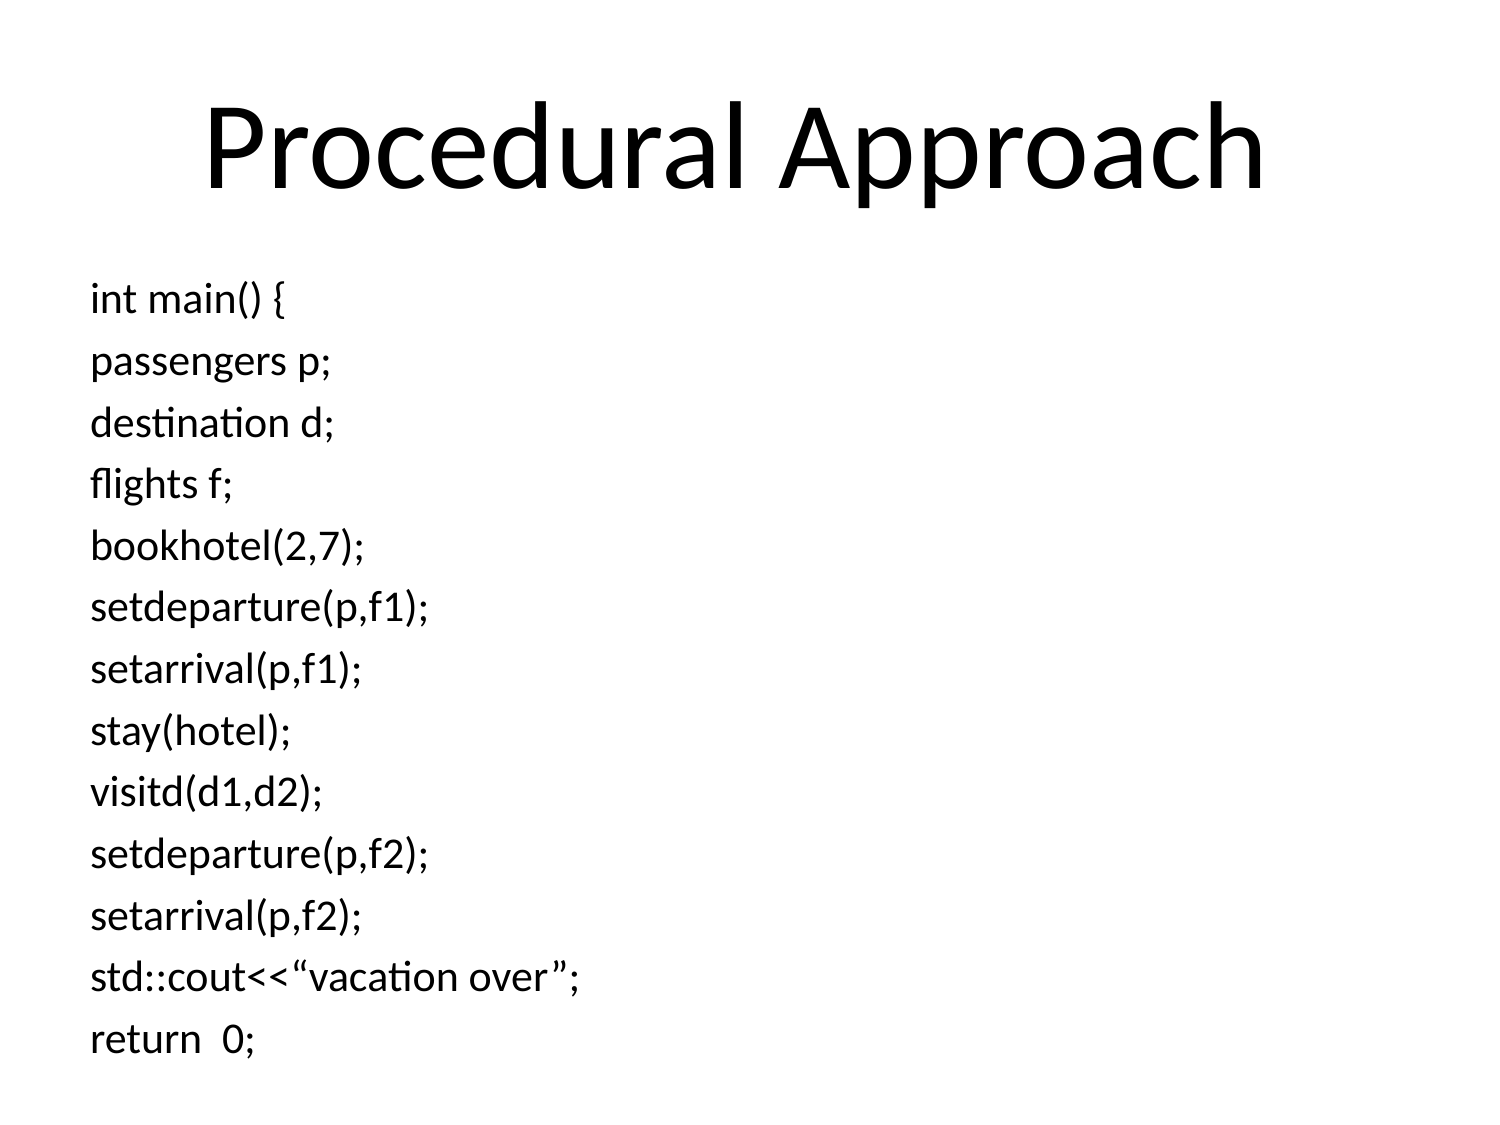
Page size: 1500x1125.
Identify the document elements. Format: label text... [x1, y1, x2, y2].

list int main() { passengers p; destination d; flights f; bookhotel(2,7); setdeparture(p,f1); setarrival(p,f1); stay(hotel); visitd(d1,d2); setdeparture(p,f2); setarrival(p,f2); std::cout<<“vacation over”; return 0; [75, 262, 1425, 1071]
title Procedural Approach [75, 45, 1425, 233]
